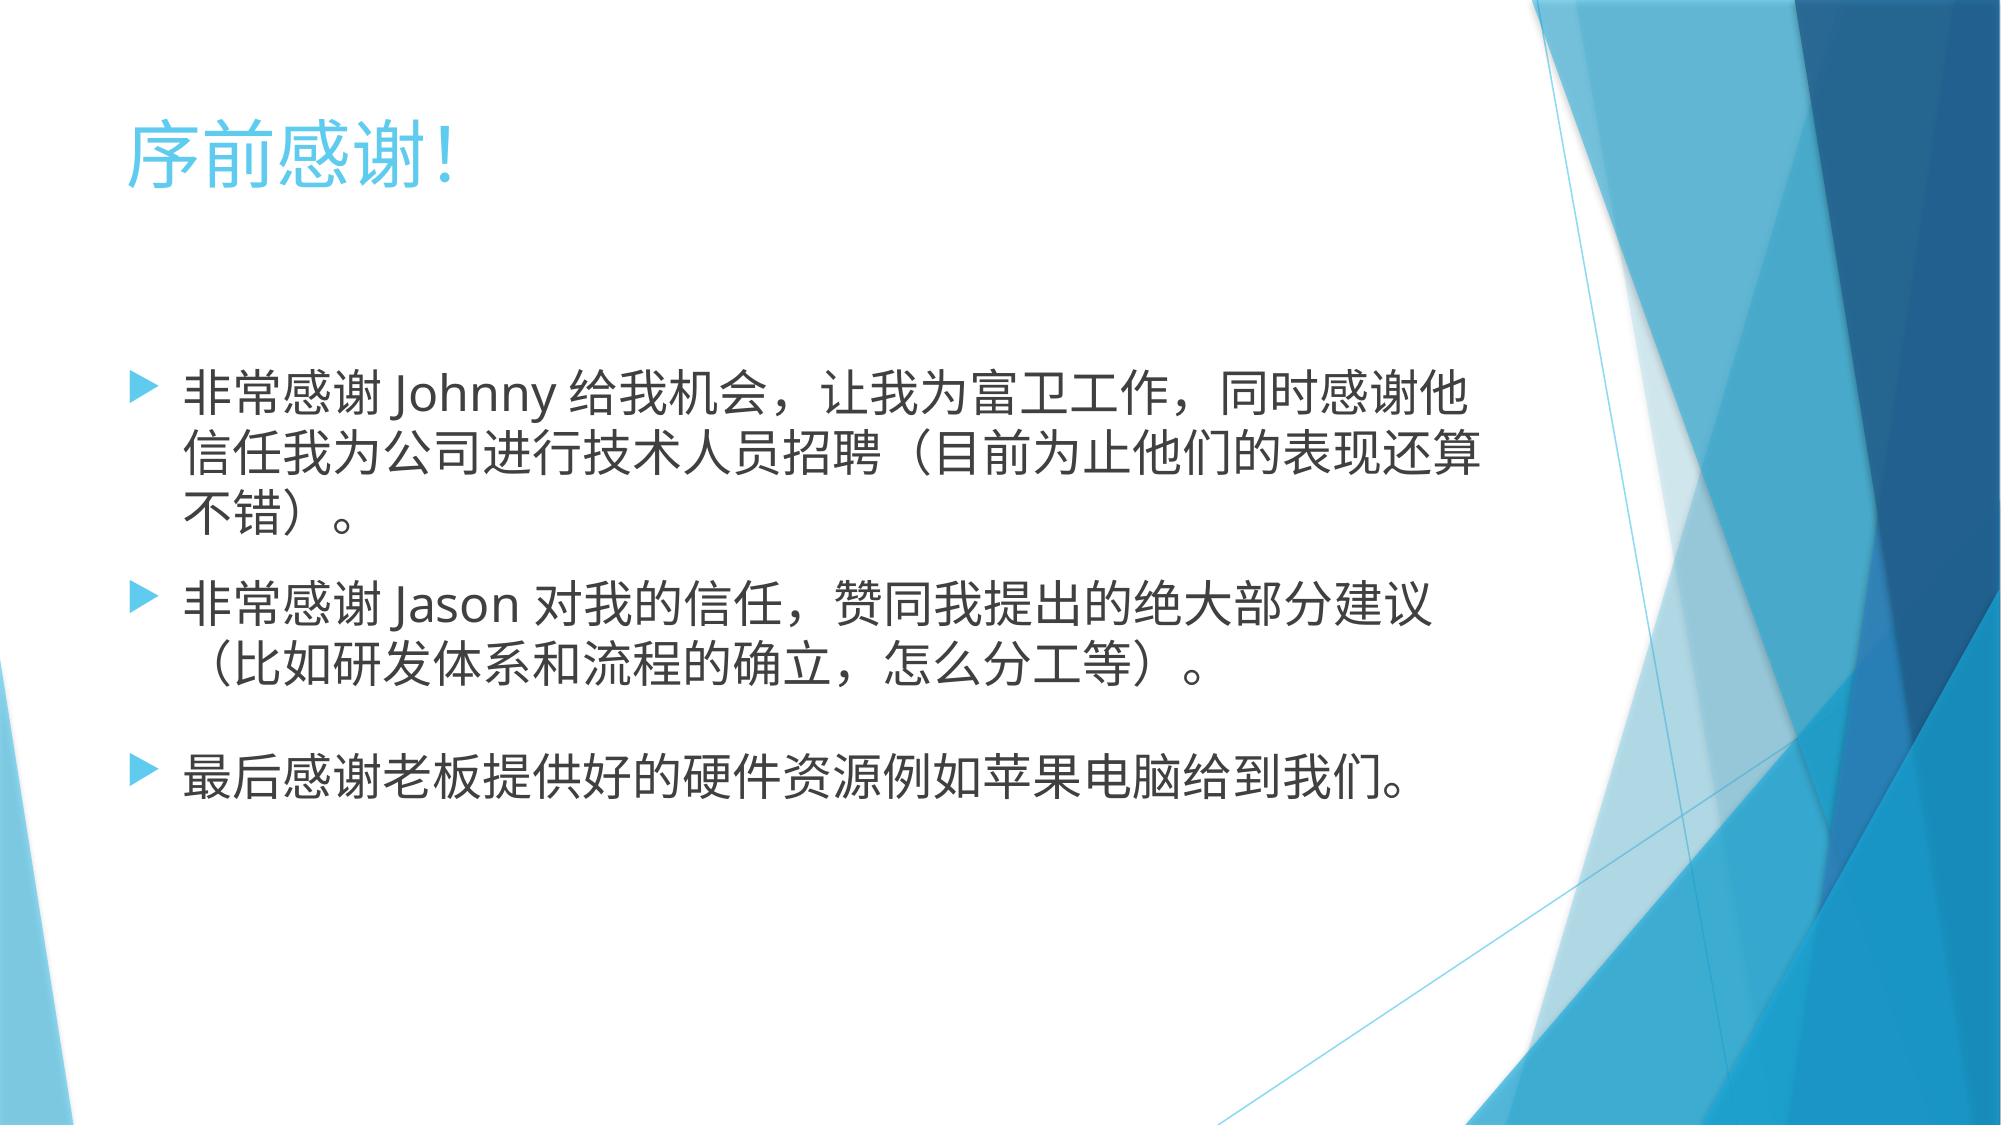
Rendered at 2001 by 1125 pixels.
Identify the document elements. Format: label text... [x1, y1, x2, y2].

text_box 最后感谢老板提供好的硬件资源例如苹果电脑给到我们。 [111, 737, 1522, 852]
text_box 非常感谢Jason对我的信任，赞同我提出的绝大部分建议（比如研发体系和流程的确立，怎么分工等）。 [111, 564, 1522, 680]
title 序前感谢！ [111, 99, 1522, 317]
list 非常感谢Johnny给我机会，让我为富卫工作，同时感谢他信任我为公司进行技术人员招聘（目前为止他们的表现还算不错）。 [111, 354, 1522, 471]
